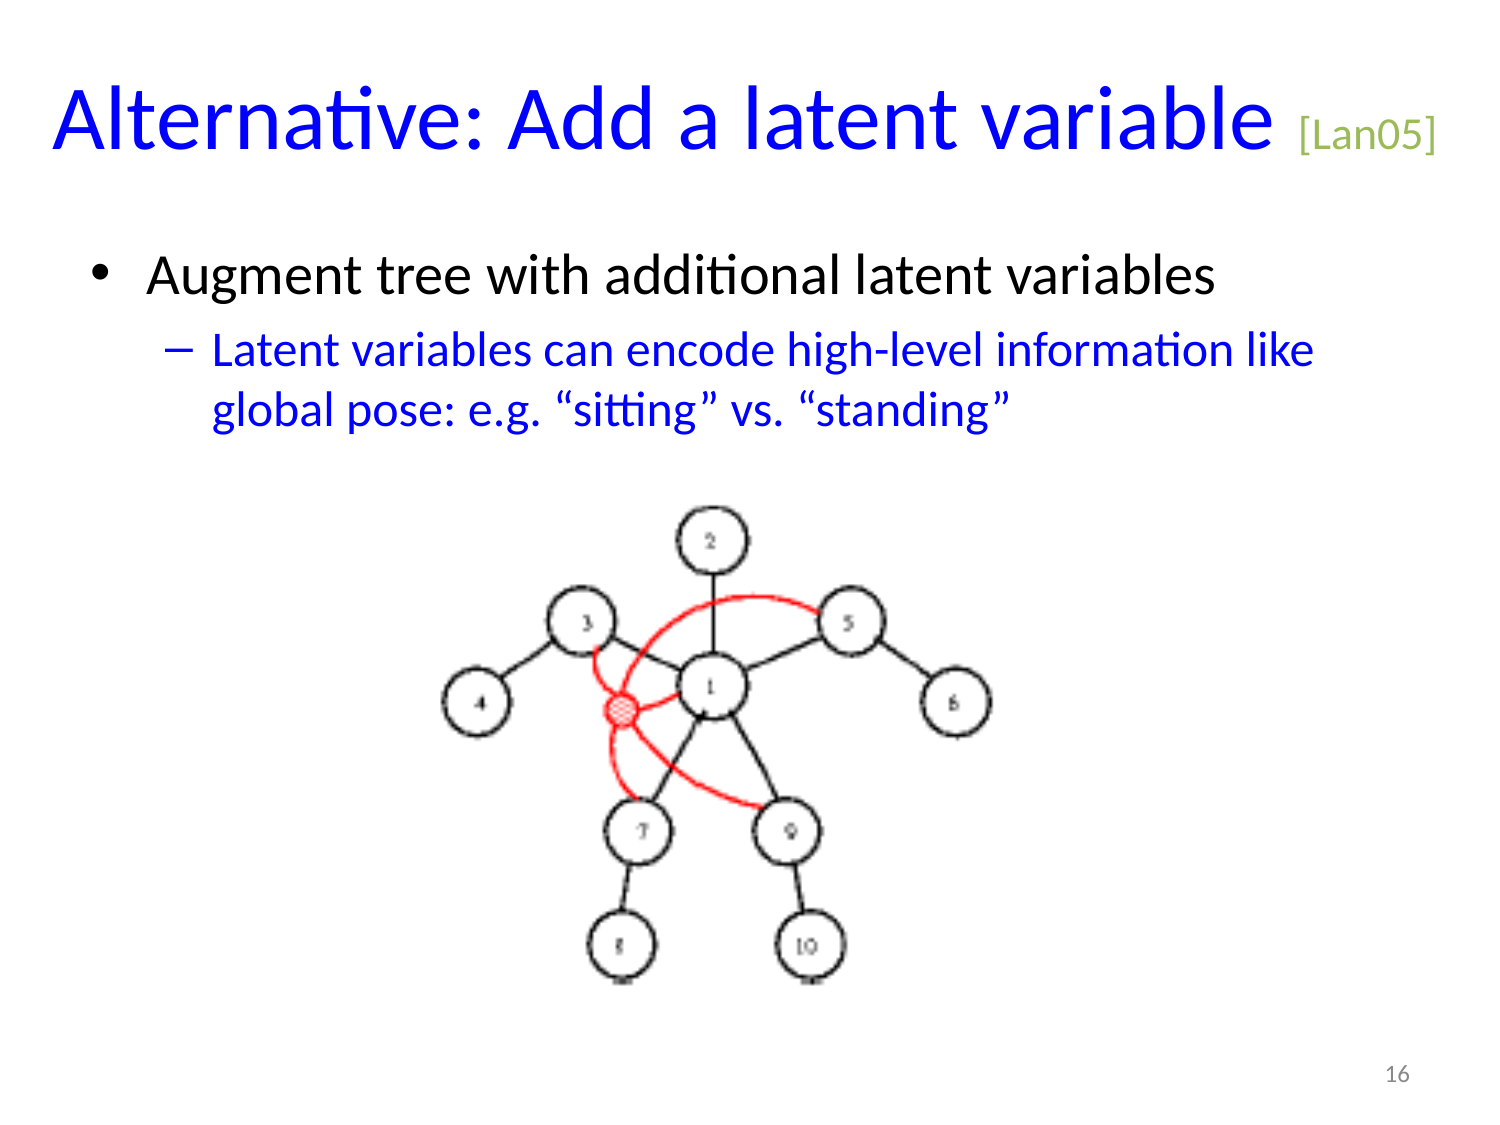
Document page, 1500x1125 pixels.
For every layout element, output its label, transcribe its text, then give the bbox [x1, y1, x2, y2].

title Alternative: Add a latent variable [Lan05] [0, 37, 1500, 188]
picture [416, 484, 1024, 1032]
list Augment tree with additional latent variables Latent variables can encode high-level information like global pose: e.g. “sitting” vs. “standing” [74, 228, 1426, 972]
slide_number 16 [1074, 1042, 1425, 1103]
